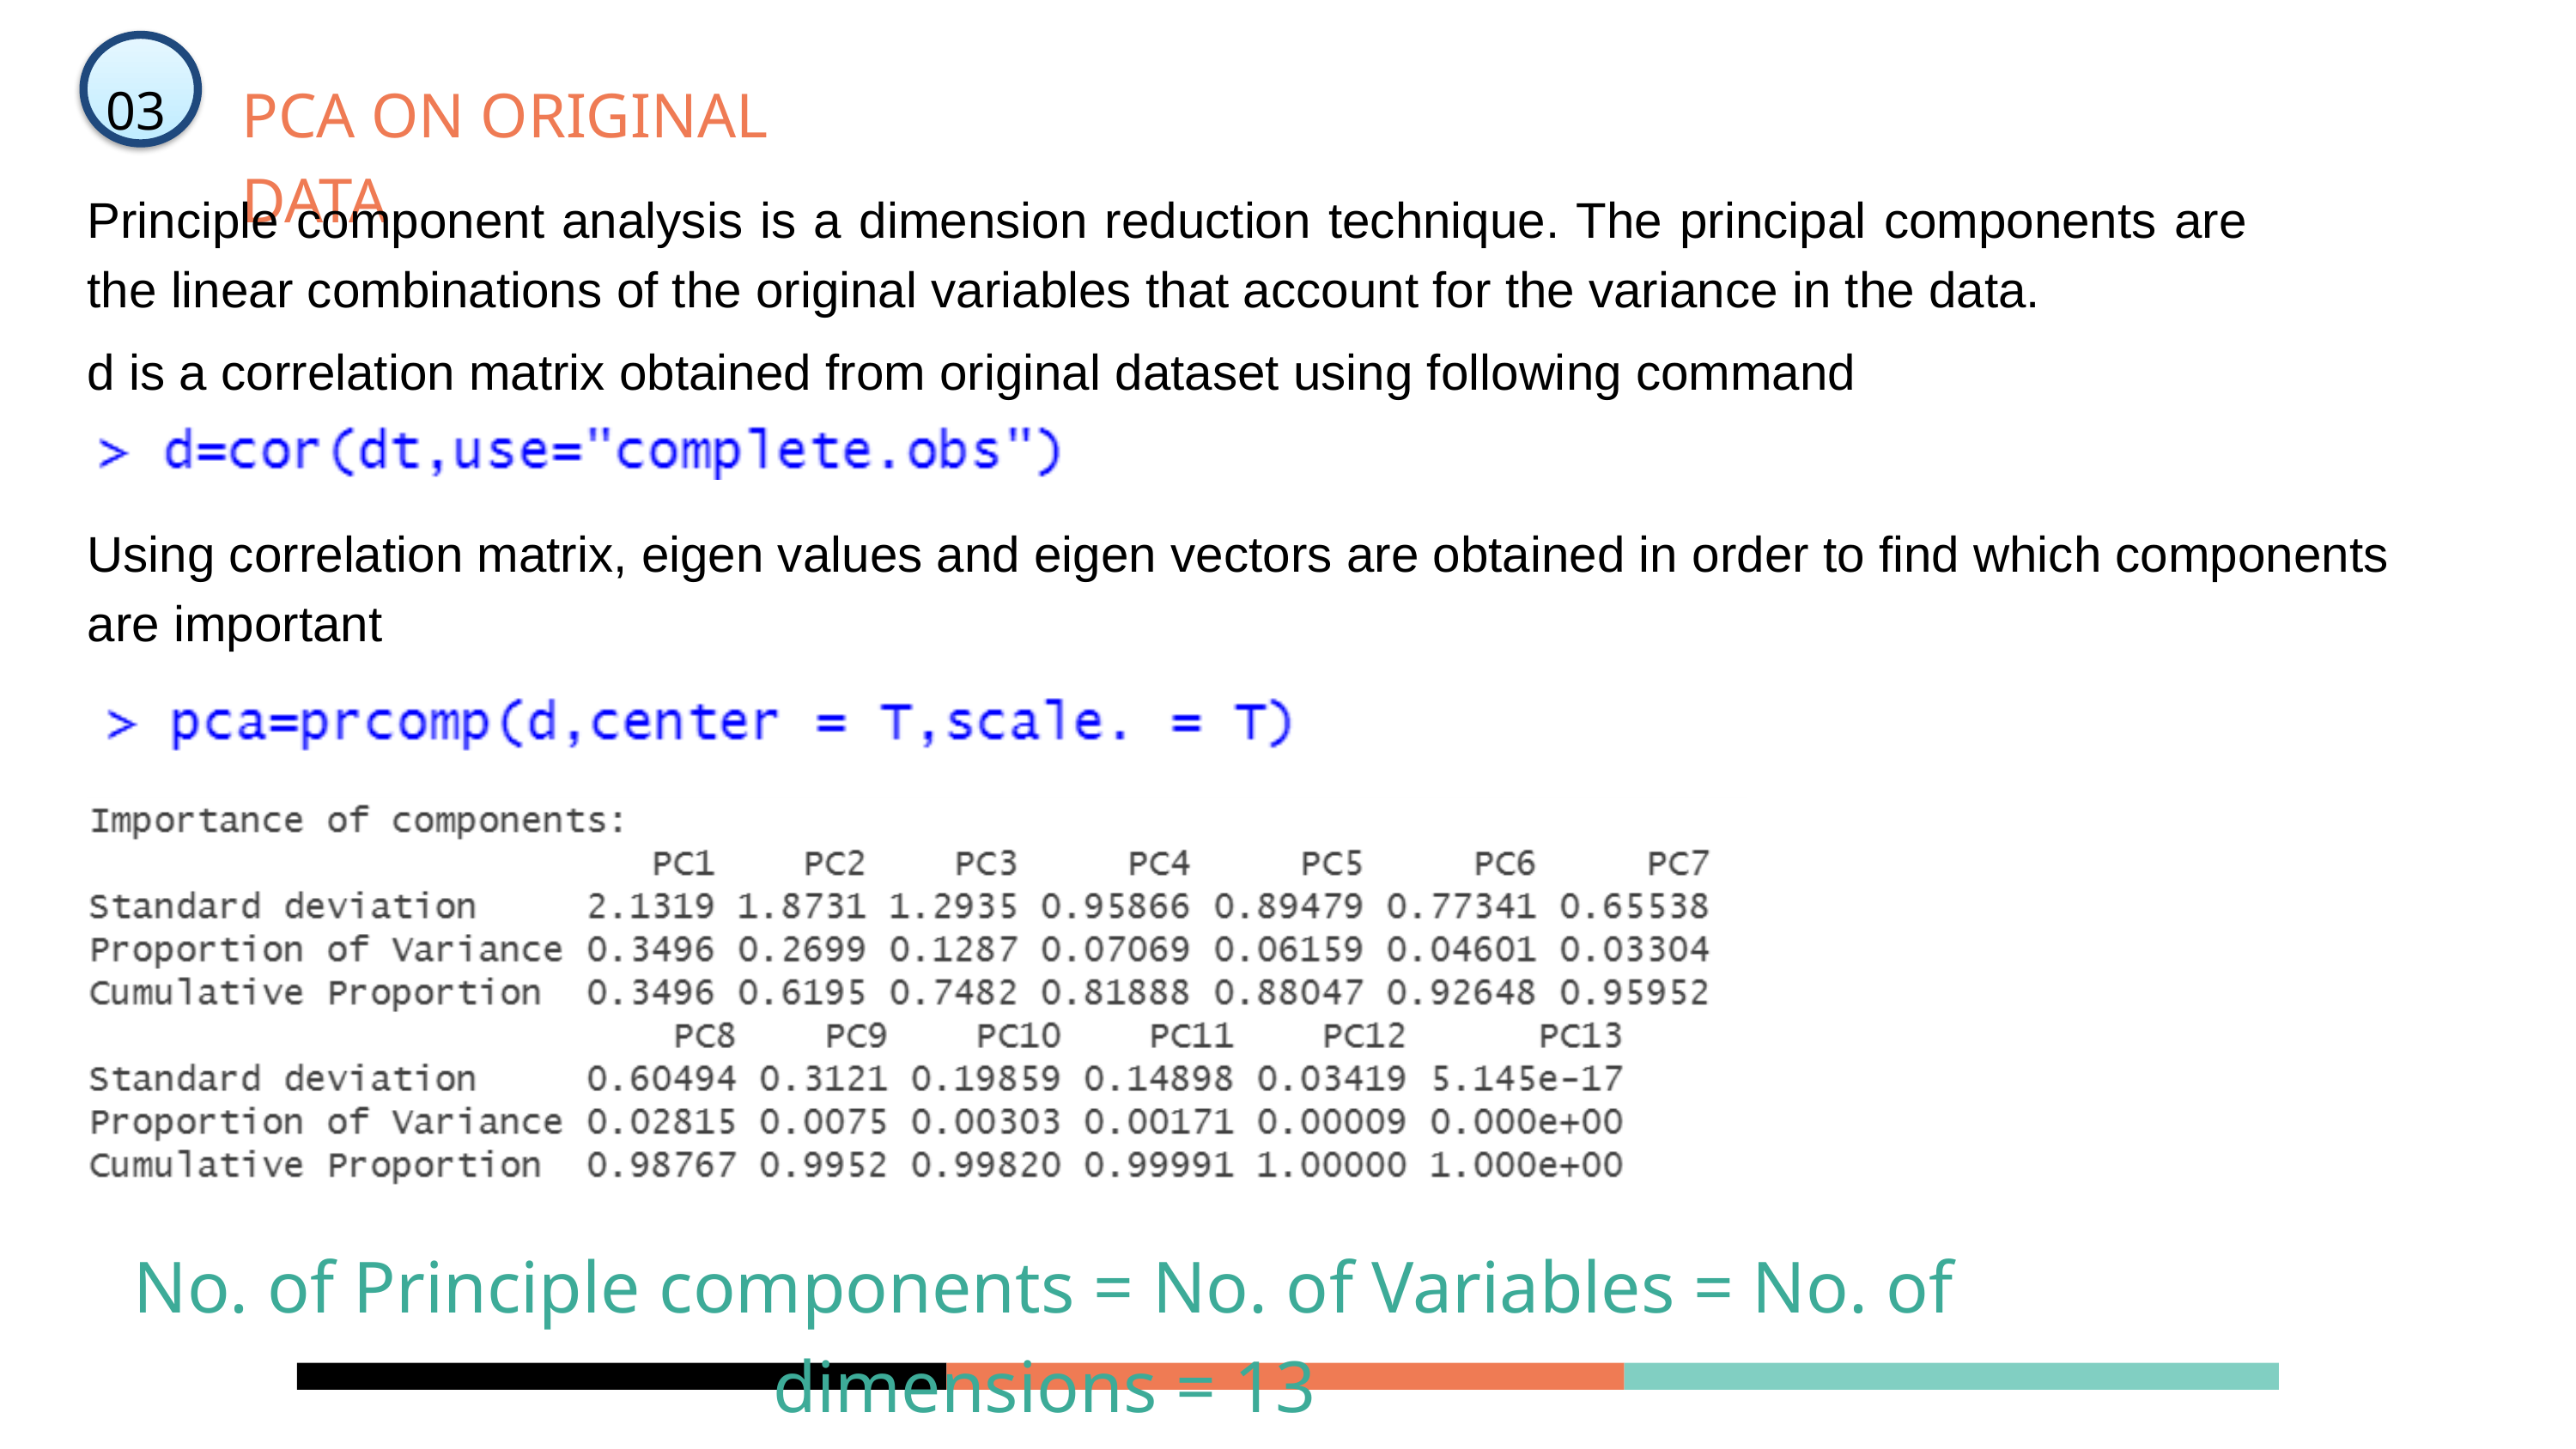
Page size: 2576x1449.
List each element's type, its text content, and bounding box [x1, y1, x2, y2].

picture [87, 797, 1747, 1186]
text_box PCA ON ORIGINAL DATA [241, 64, 908, 178]
picture [90, 694, 1353, 755]
text_box 03 [90, 67, 183, 142]
text_box Principle component analysis is a dimension reduction technique. The principal components are the linear combinations of the original variables that account for the variance in the data. [87, 178, 2251, 318]
text_box No. of Principle components = No. of Variables = No. of dimensions = 13 [90, 1228, 2000, 1427]
picture [78, 422, 1079, 480]
text_box [82, 33, 199, 127]
text_box d is a correlation matrix obtained from original dataset using following command [87, 330, 1996, 401]
text_box Using correlation matrix, eigen values and eigen vectors are obtained in order to find which components are important [87, 512, 2428, 652]
